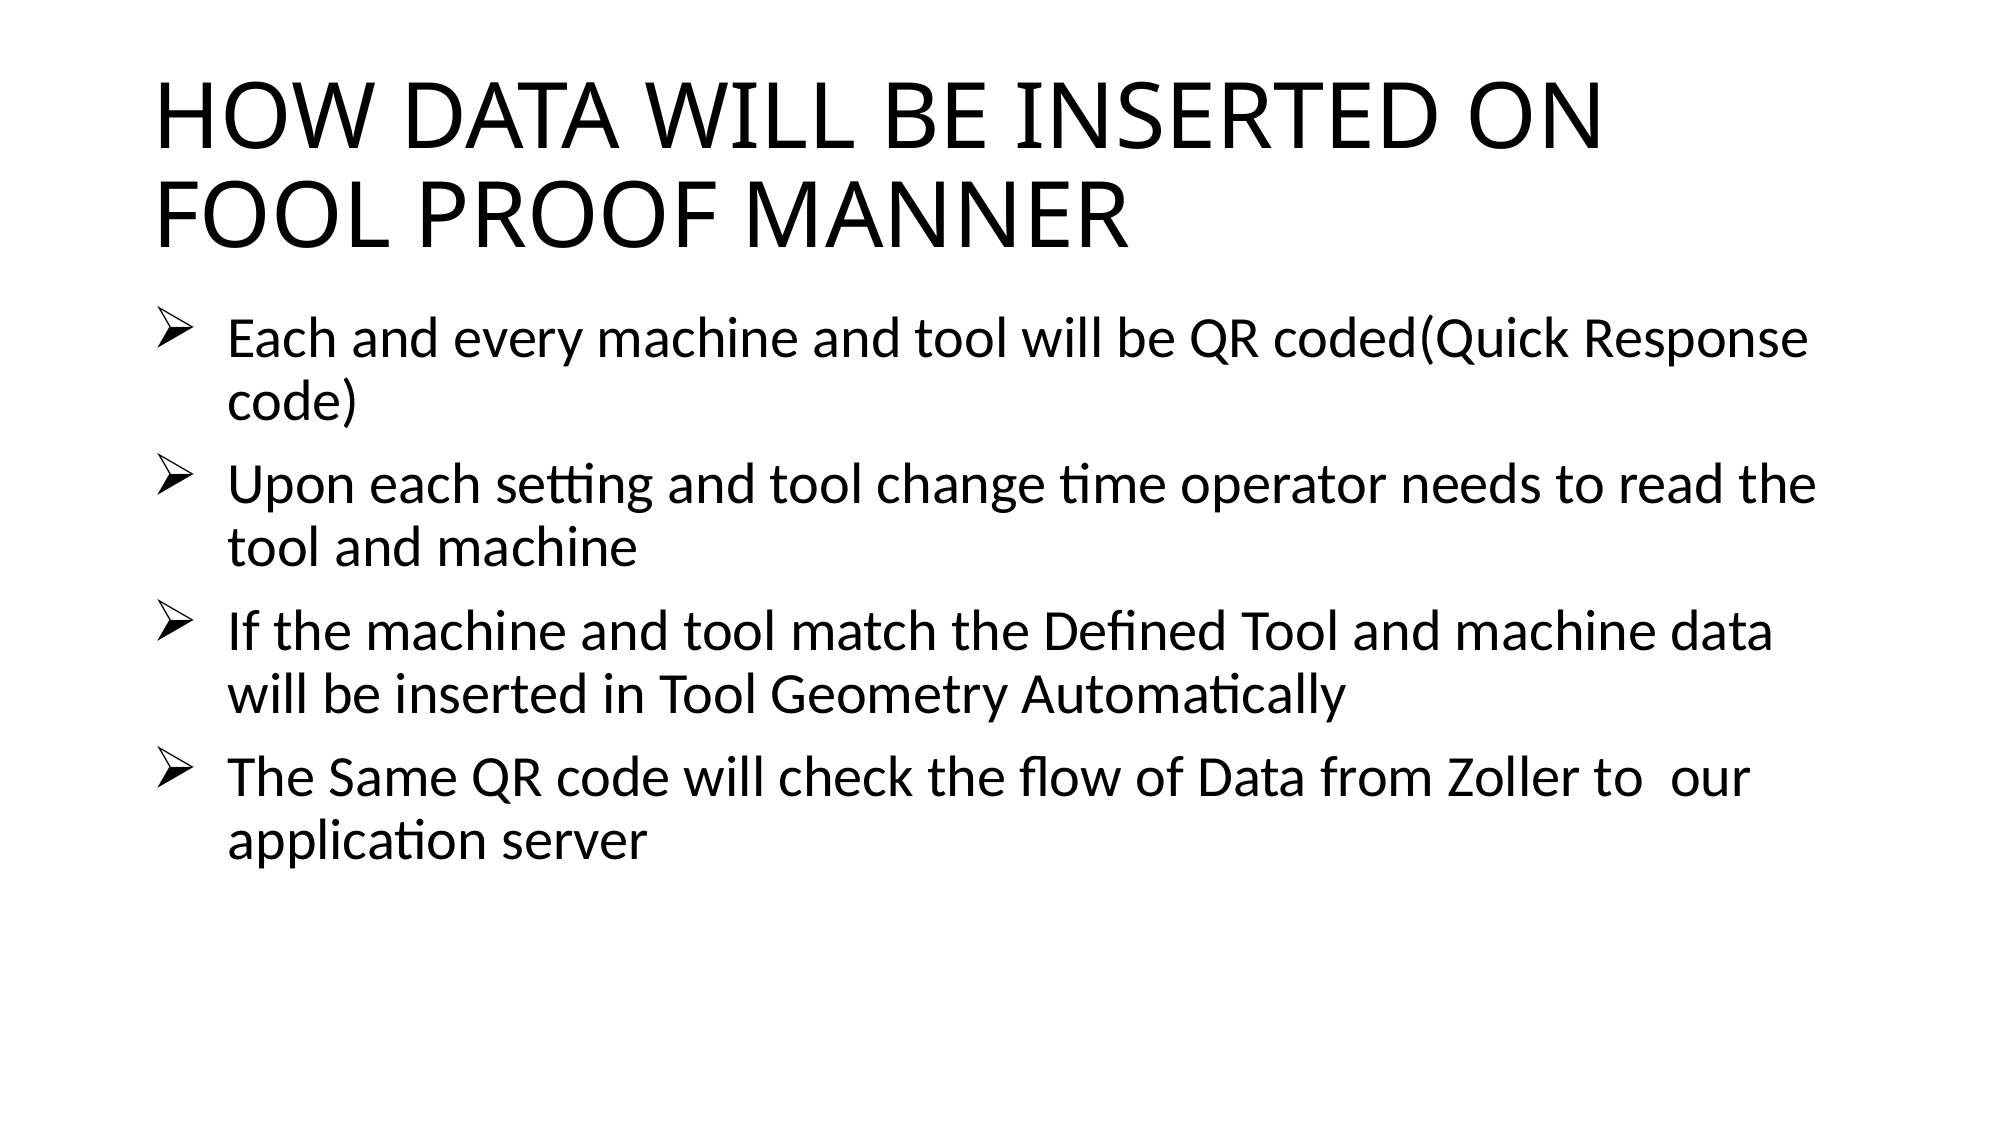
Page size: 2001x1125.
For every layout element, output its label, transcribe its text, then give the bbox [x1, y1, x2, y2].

list Each and every machine and tool will be QR coded(Quick Response code) Upon each setting and tool change time operator needs to read the tool and machine If the machine and tool match the Defined Tool and machine data will be inserted in Tool Geometry Automatically The Same QR code will check the flow of Data from Zoller to our application server [137, 299, 1863, 1014]
title HOW DATA WILL BE INSERTED ON FOOL PROOF MANNER [137, 59, 1863, 278]
